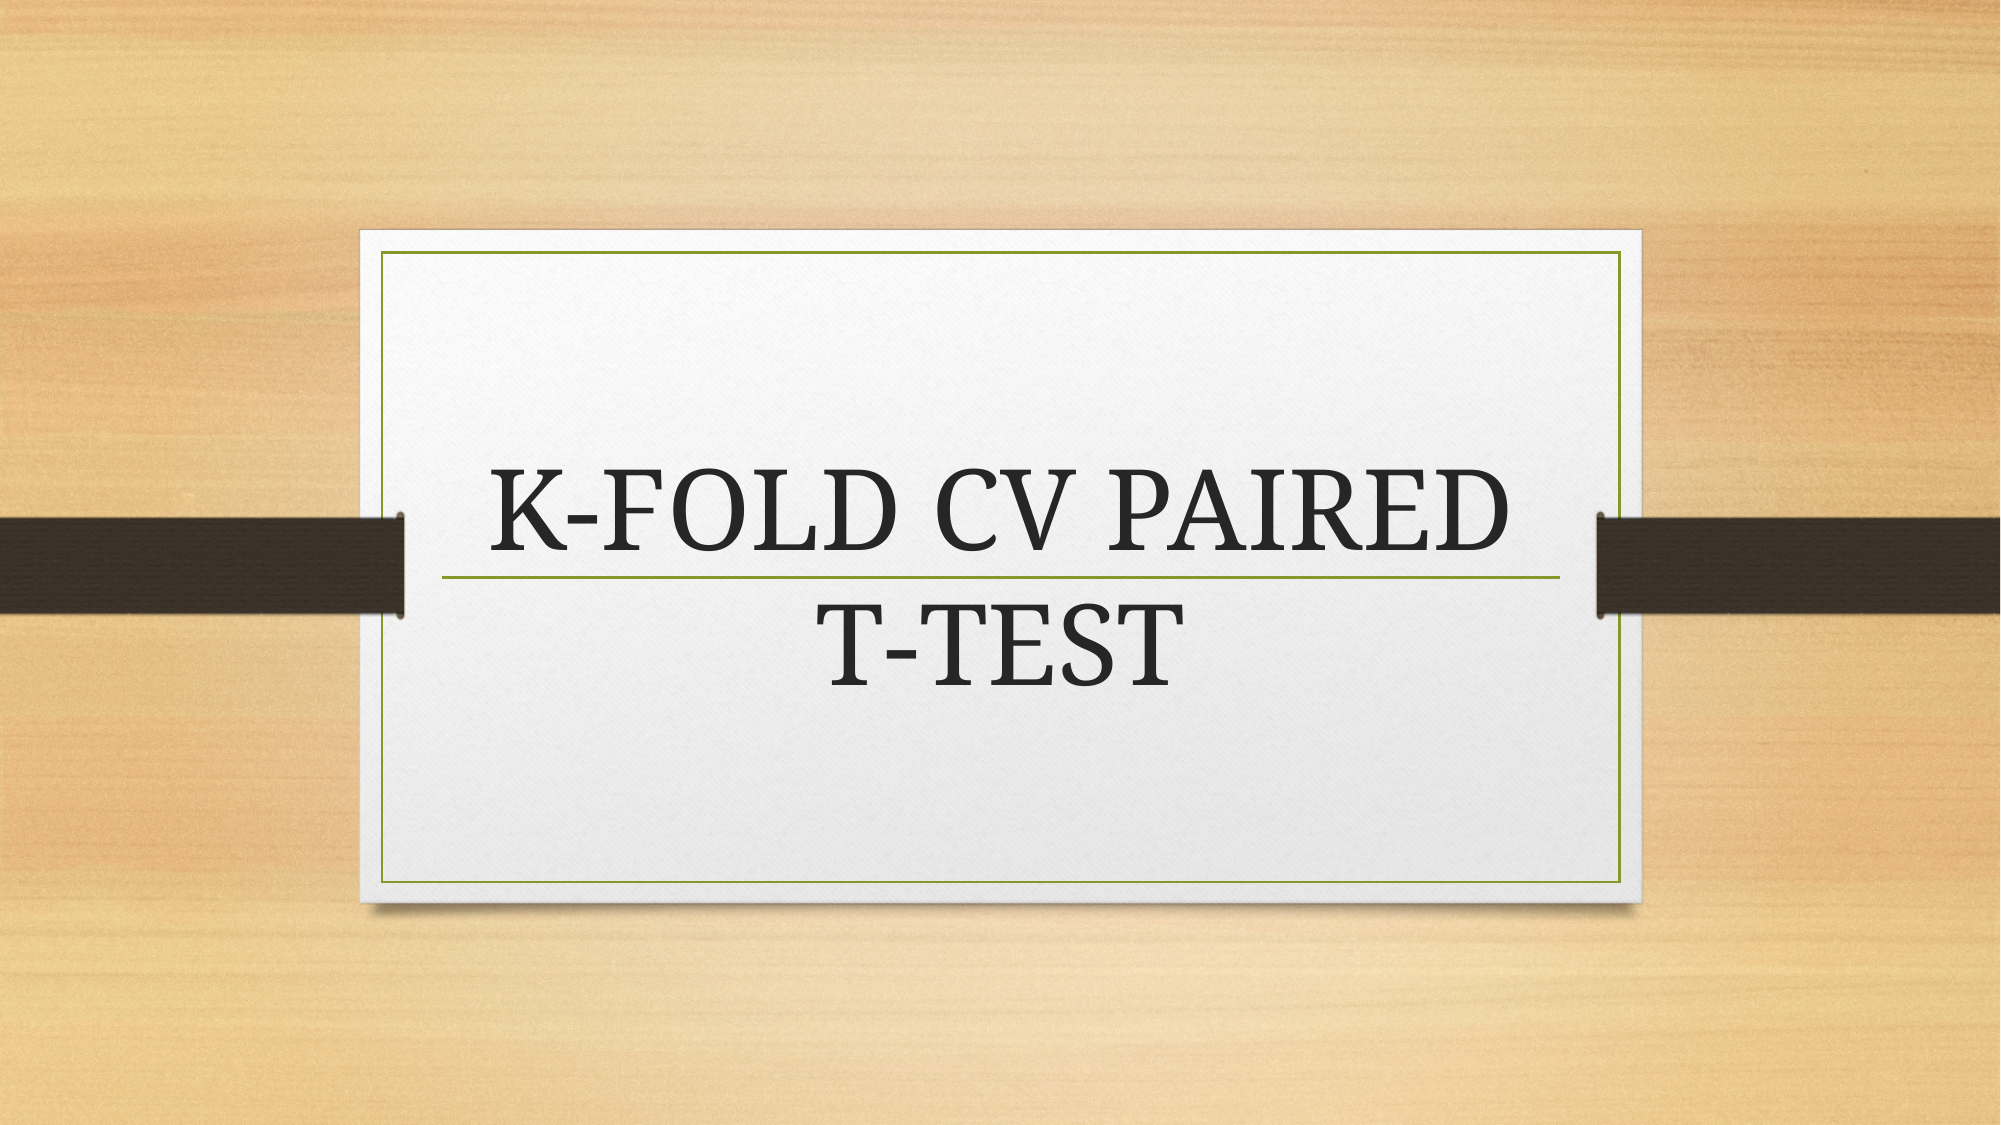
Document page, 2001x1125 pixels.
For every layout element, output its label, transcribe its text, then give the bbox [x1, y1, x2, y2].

title K-FOLD CV PAIRED T-TEST [441, 242, 1560, 716]
picture [0, 0, 2001, 1125]
